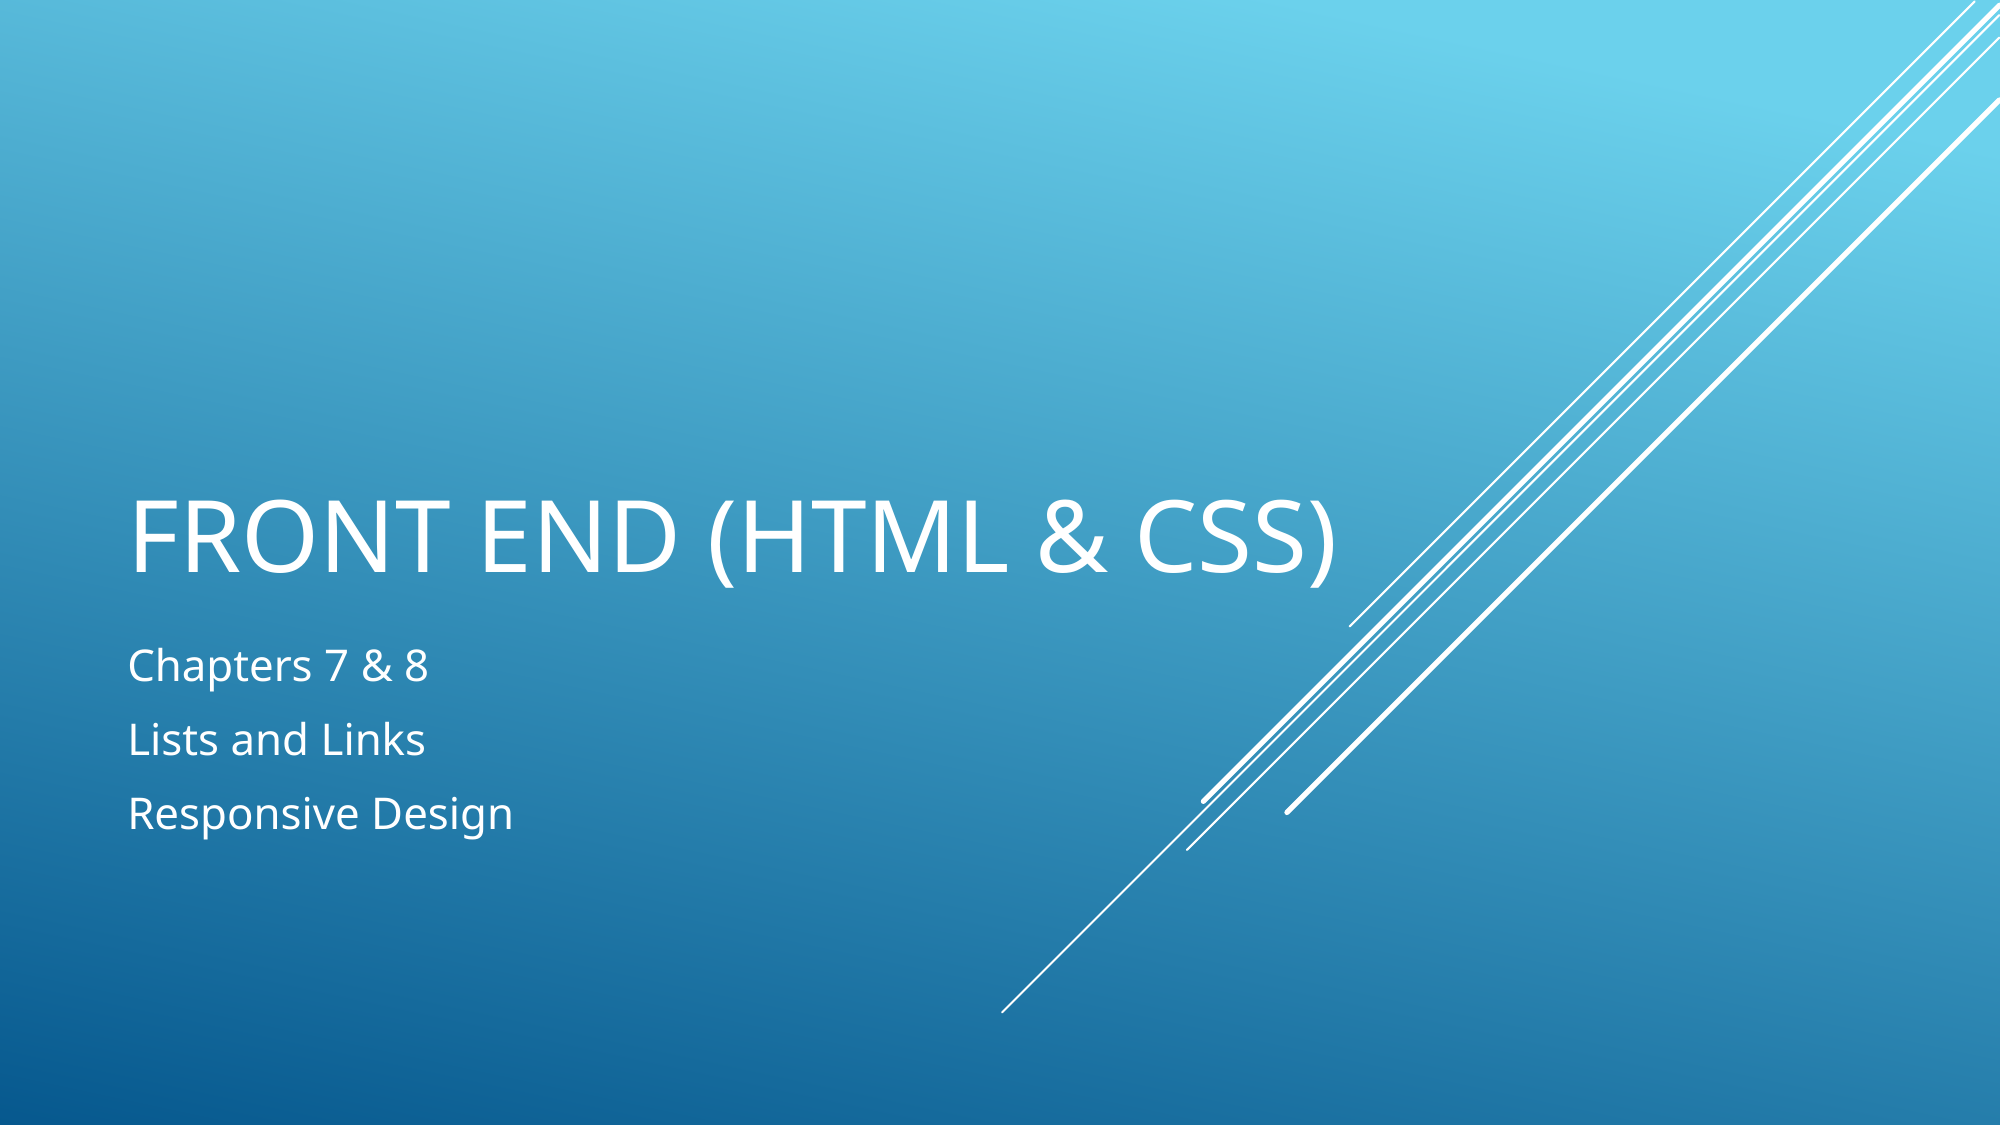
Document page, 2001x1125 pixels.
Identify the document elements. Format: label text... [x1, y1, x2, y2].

title Front end (HTML & css) [112, 112, 1425, 600]
subtitle Chapters 7 & 8 Lists and Links Responsive Design [112, 630, 1163, 950]
